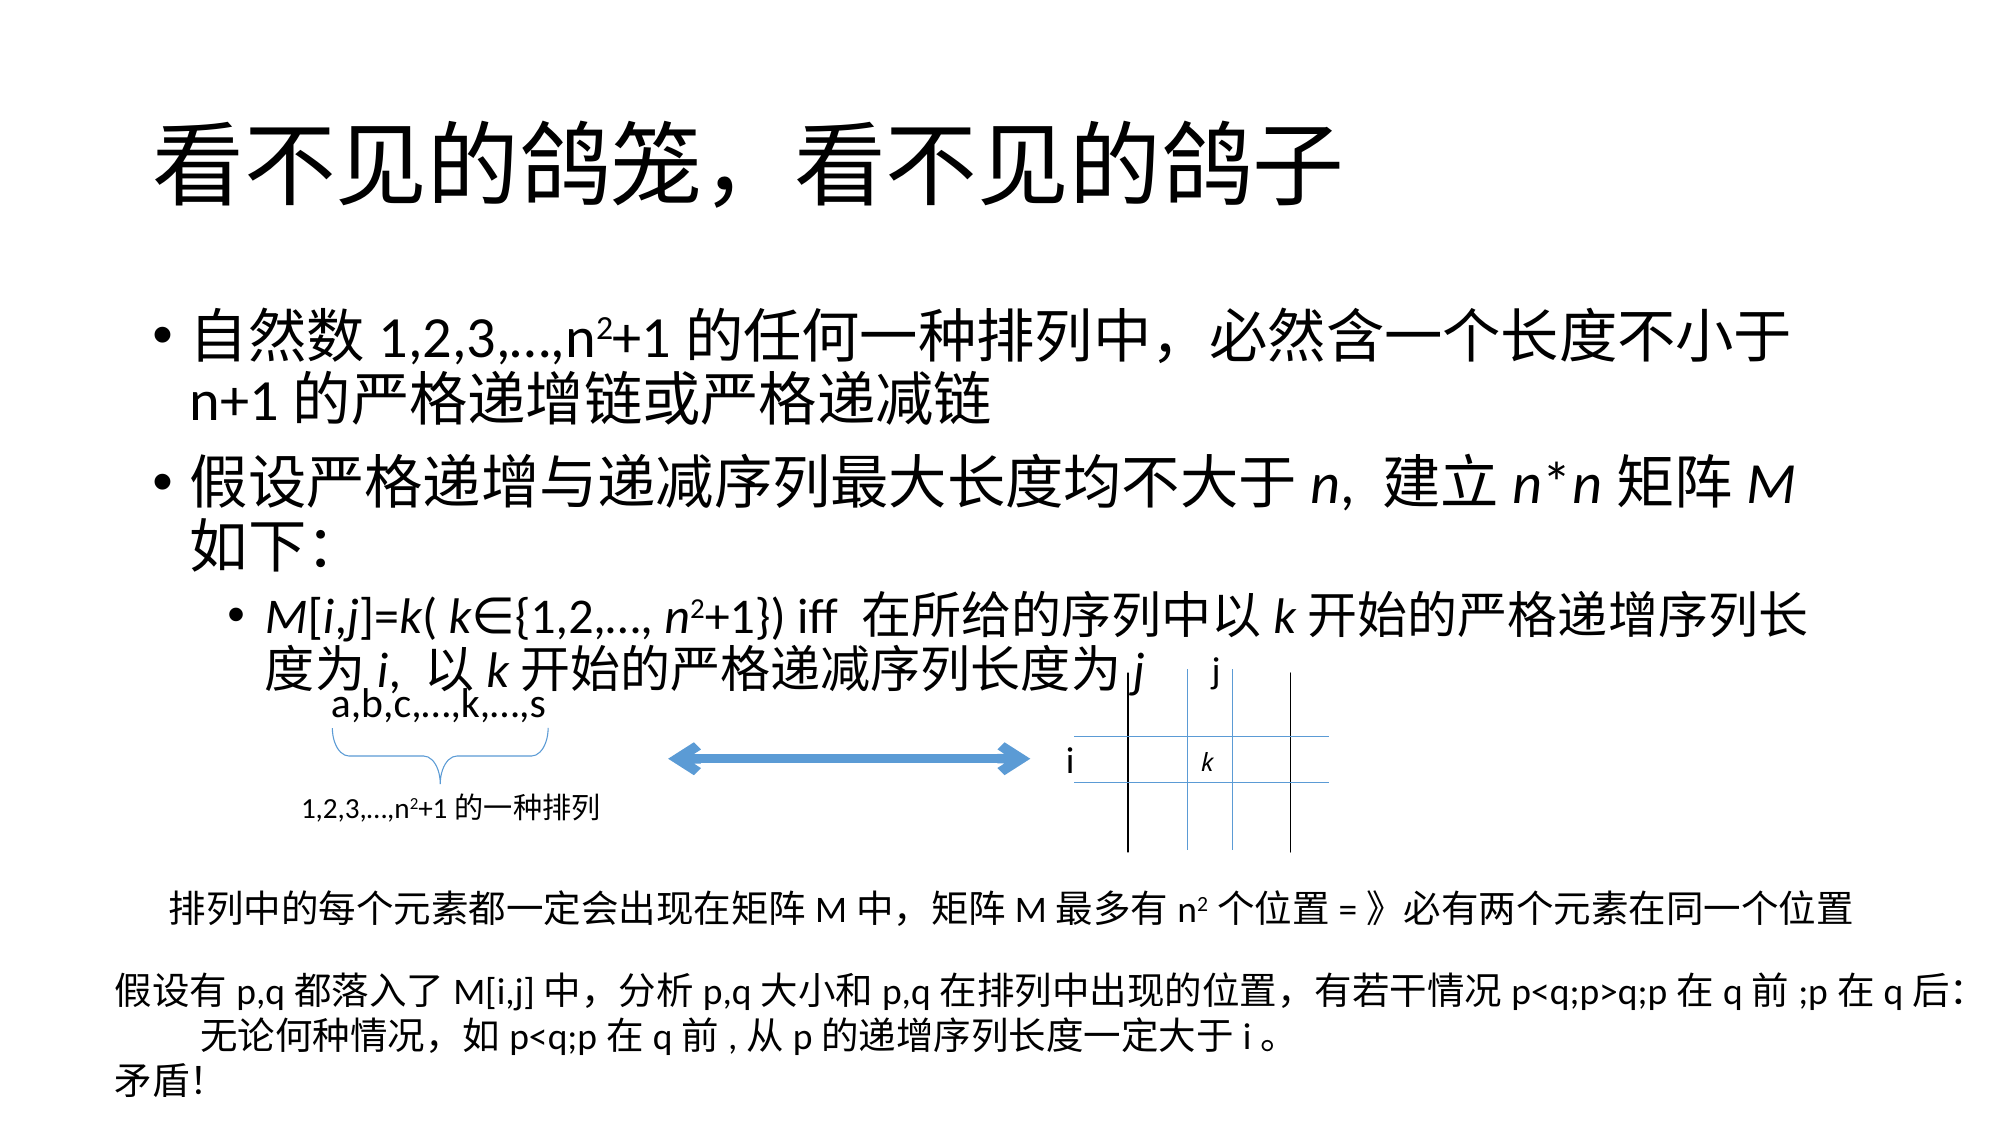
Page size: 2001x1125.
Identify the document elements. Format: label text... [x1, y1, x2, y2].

text_box 排列中的每个元素都一定会出现在矩阵M中，矩阵M最多有n2个位置=》必有两个元素在同一个位置 [153, 877, 1869, 938]
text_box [286, 638, 1329, 857]
title 看不见的鸽笼，看不见的鸽子 [137, 59, 1863, 278]
text_box 假设有p,q都落入了M[i,j]中，分析p,q大小和p,q在排列中出现的位置，有若干情况p<q;p>q;p在q前;p在q后： 无论何种情况，如p<q;p在q前,从p的递增序列长度一定大于i。 矛盾！ [100, 959, 2000, 1110]
list 自然数1,2,3,…,n2+1的任何一种排列中，必然含一个长度不小于n+1的严格递增链或严格递减链 假设严格递增与递减序列最大长度均不大于n, 建立n*n矩阵M如下： M[i,j]=k( k∈{1,2,…, n2+1}) iff 在所给的序列中以k开始的严格递增序列长度为i, 以k开始的严格递减序列长度为j [137, 299, 1863, 959]
